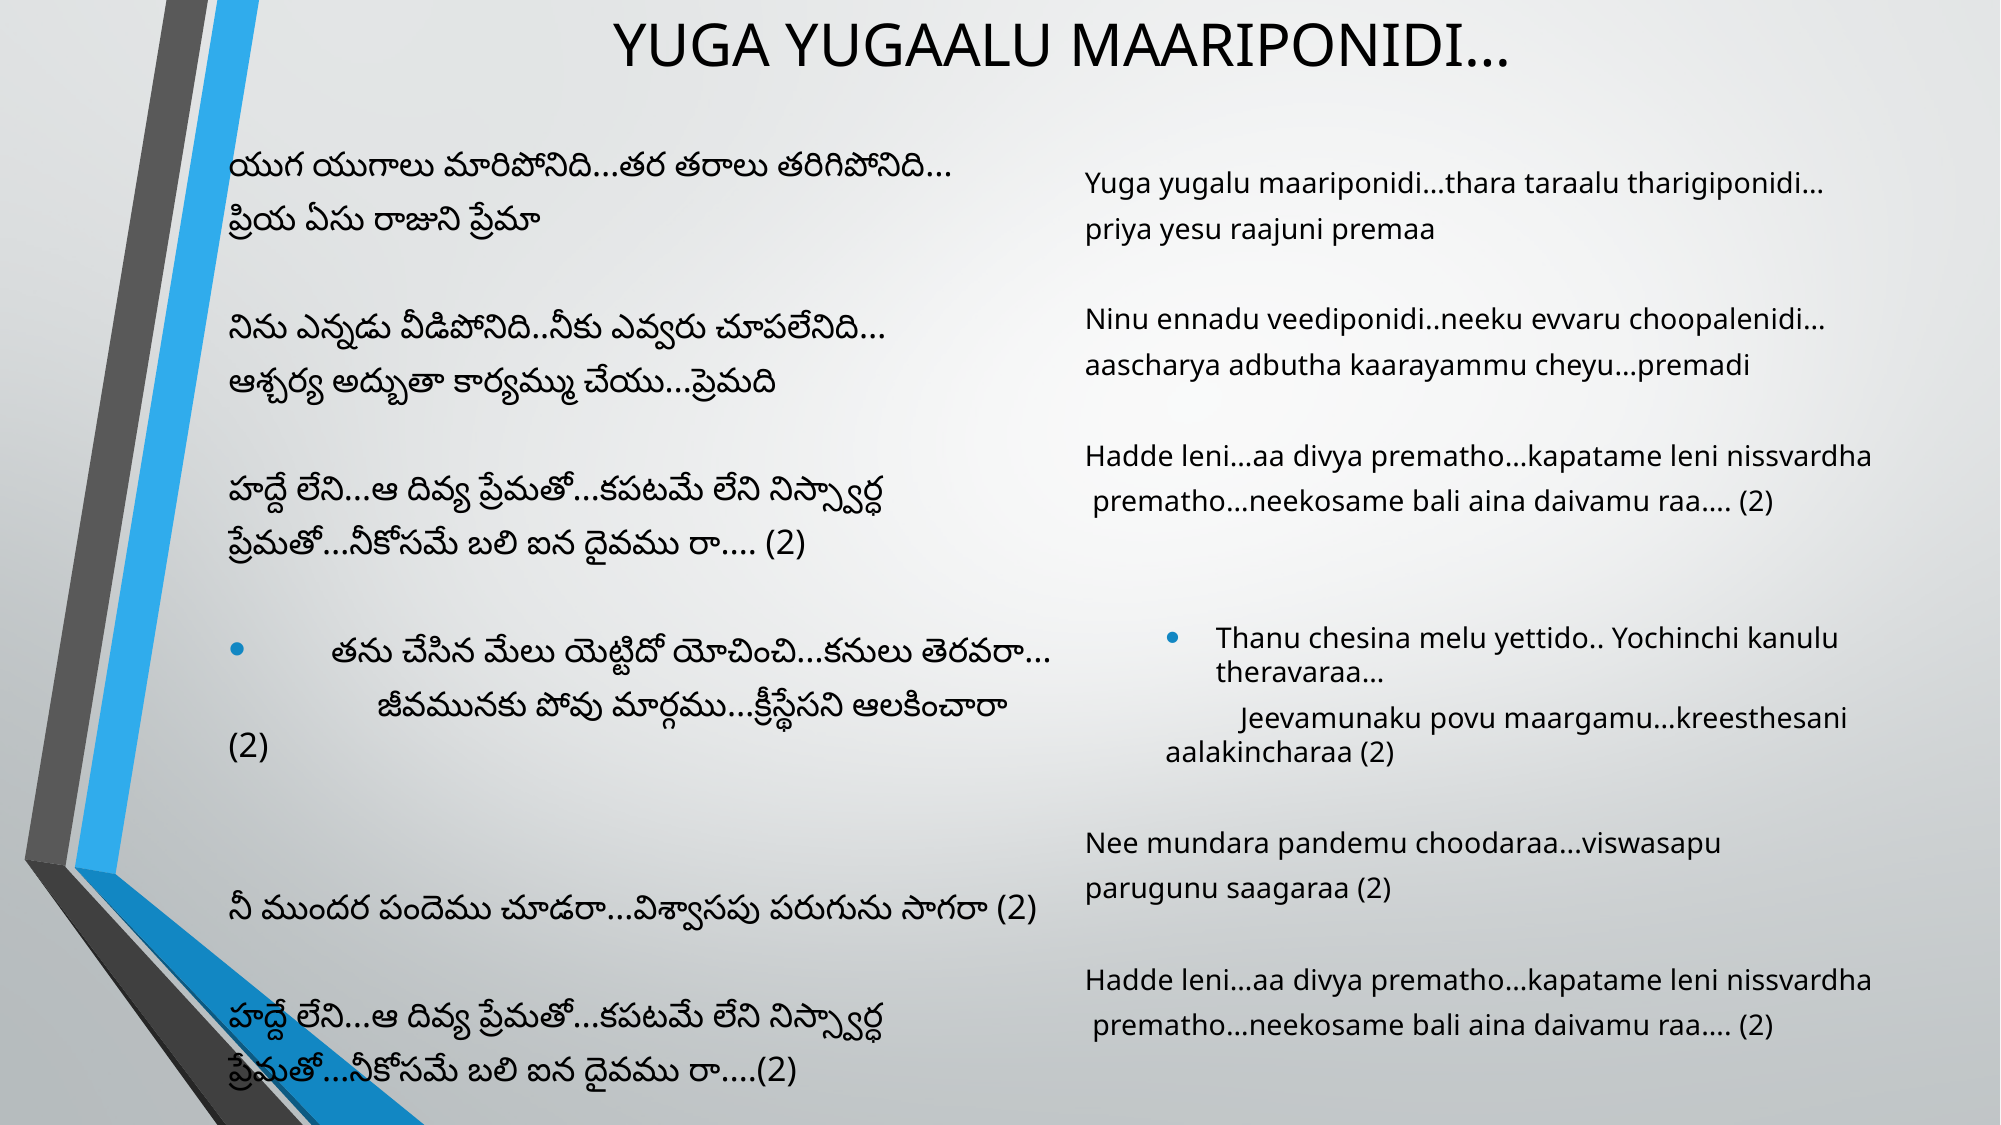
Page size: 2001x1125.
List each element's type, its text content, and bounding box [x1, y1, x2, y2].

list యుగ యుగాలు మారిపోనిది…తర తరాలు తరిగిపోనిది… ప్రియ ఏసు రాజుని ప్రేమా నిను ఎన్నడు వీడిపోనిది..నీకు ఎవ్వరు చూపలేనిది… ఆశ్చర్య అద్బుతా కార్యమ్ము చేయు…ప్రెమది హద్దే లేని…ఆ దివ్య ప్రేమతో…కపటమే లేని నిస్స్వార్ధ ప్రేమతో…నీకోసమే బలి ఐన దైవము రా…. (2) తను చేసిన మేలు యెట్టిదో యోచించి…కనులు తెరవరా… జీవమునకు పోవు మార్గము…క్రీస్థేసని ఆలకించారా (2) నీ ముందర పందెము చూడరా...విశ్వాసపు పరుగును సాగరా (2) హద్దే లేని…ఆ దివ్య ప్రేమతో…కపటమే లేని నిస్స్వార్ధ ప్రేమతో…నీకోసమే బలి ఐన దైవము రా….(2) [213, 135, 1069, 1099]
title YUGA YUGAALU MAARIPONIDI… [240, 0, 1885, 87]
text_box Yuga yugalu maariponidi…thara taraalu tharigiponidi… priya yesu raajuni premaa Ninu ennadu veediponidi..neeku evvaru choopalenidi… aascharya adbutha kaarayammu cheyu…premadi Hadde leni…aa divya prematho…kapatame leni nissvardha prematho…neekosame bali aina daivamu raa…. (2) Thanu chesina melu yettido.. Yochinchi kanulu theravaraa… Jeevamunaku povu maargamu…kreesthesani aalakincharaa (2) Nee mundara pandemu choodaraa...viswasapu parugunu saagaraa (2) Hadde leni…aa divya prematho…kapatame leni nissvardha prematho…neekosame bali aina daivamu raa…. (2) [1069, 116, 1898, 1099]
